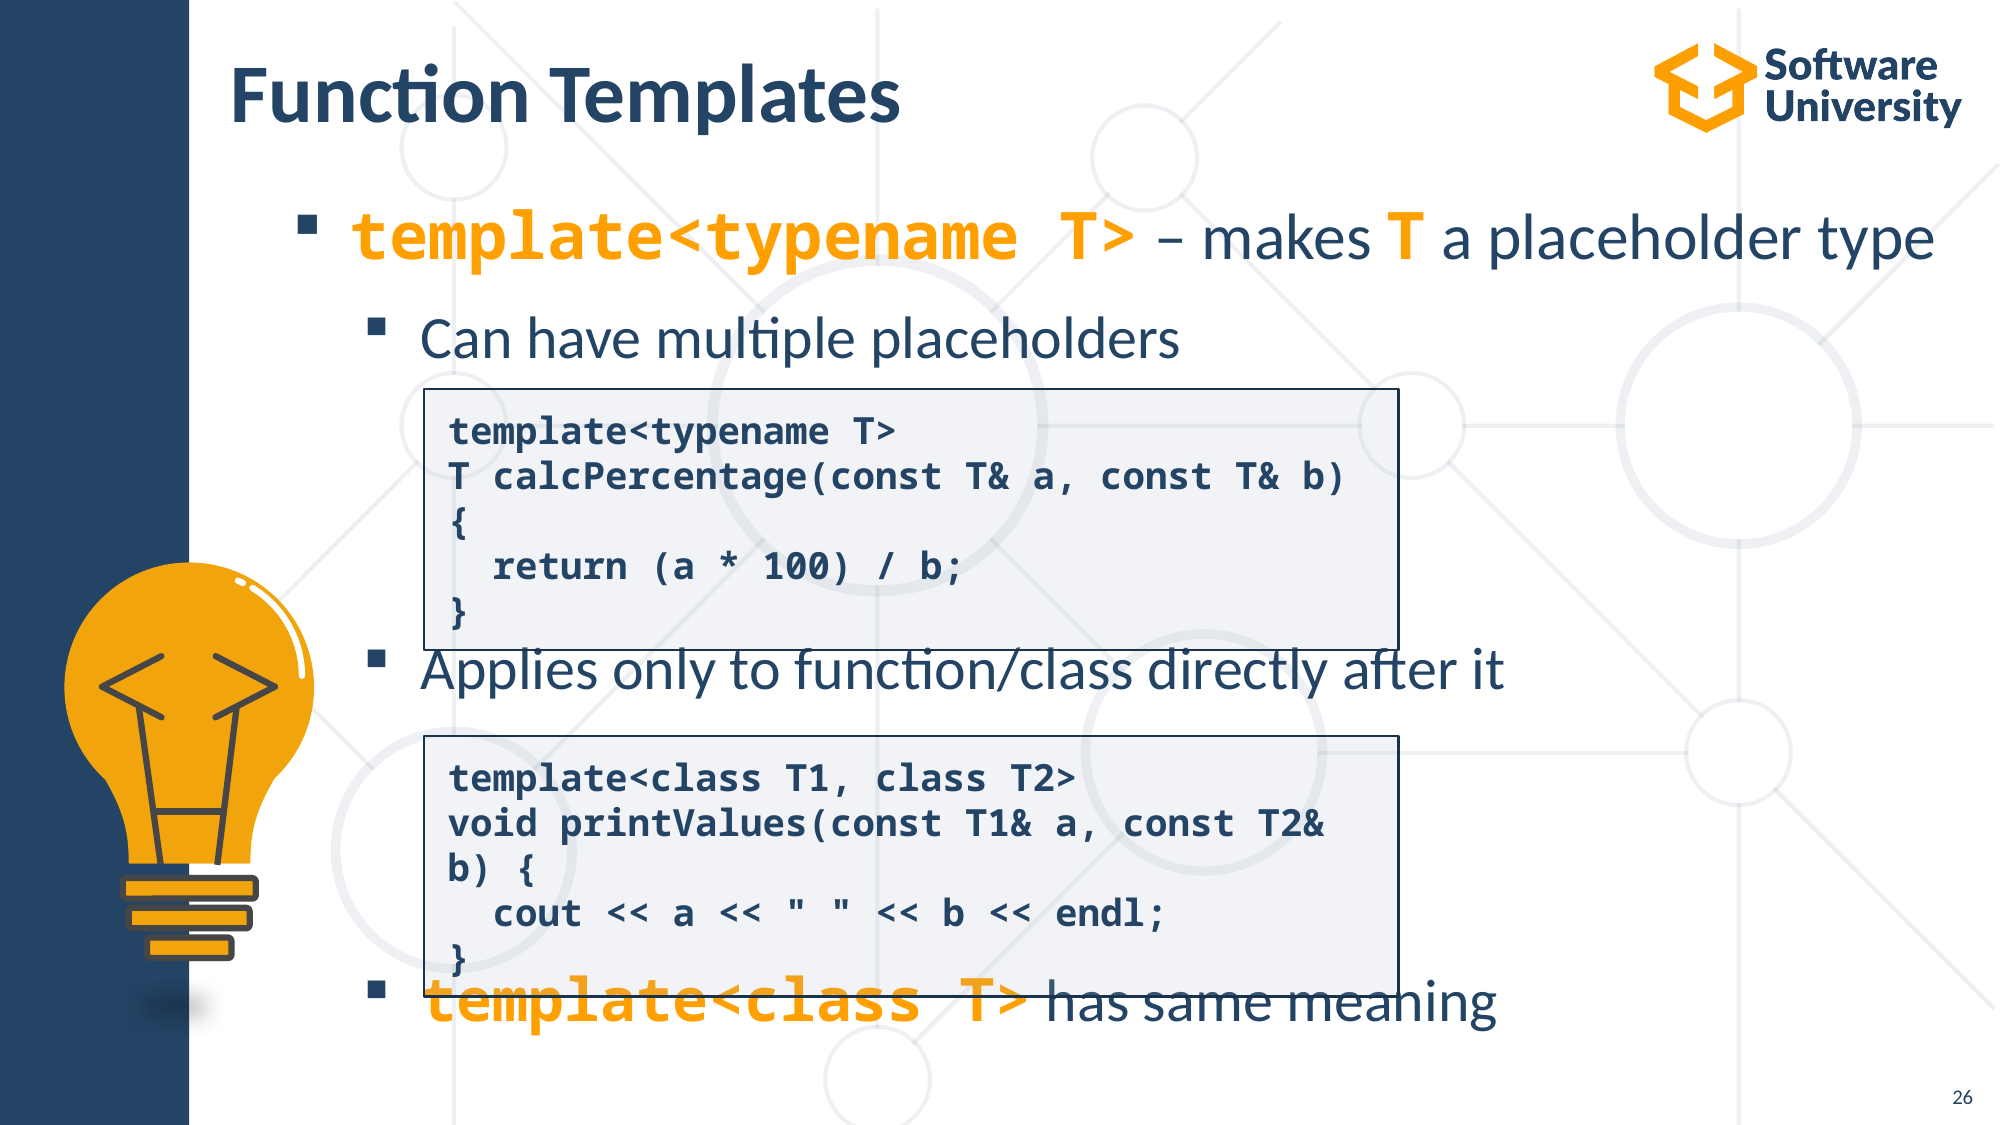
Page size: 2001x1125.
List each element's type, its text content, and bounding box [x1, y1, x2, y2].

list template<typename T> – makes T a placeholder type Can have multiple placeholders Applies only to function/class directly after it template<class T> has same meaning [274, 183, 1968, 1094]
picture [1641, 31, 1973, 145]
text_box template<class T1, class T2> void printValues(const T1& a, const T2& b) { cout << a << " " << b << endl; } [424, 736, 1399, 997]
slide_number 26 [1927, 1067, 1989, 1117]
text_box template<typename T> T calcPercentage(const T& a, const T& b) { return (a * 100) / b; } [424, 389, 1399, 650]
title Function Templates [212, 16, 1628, 162]
